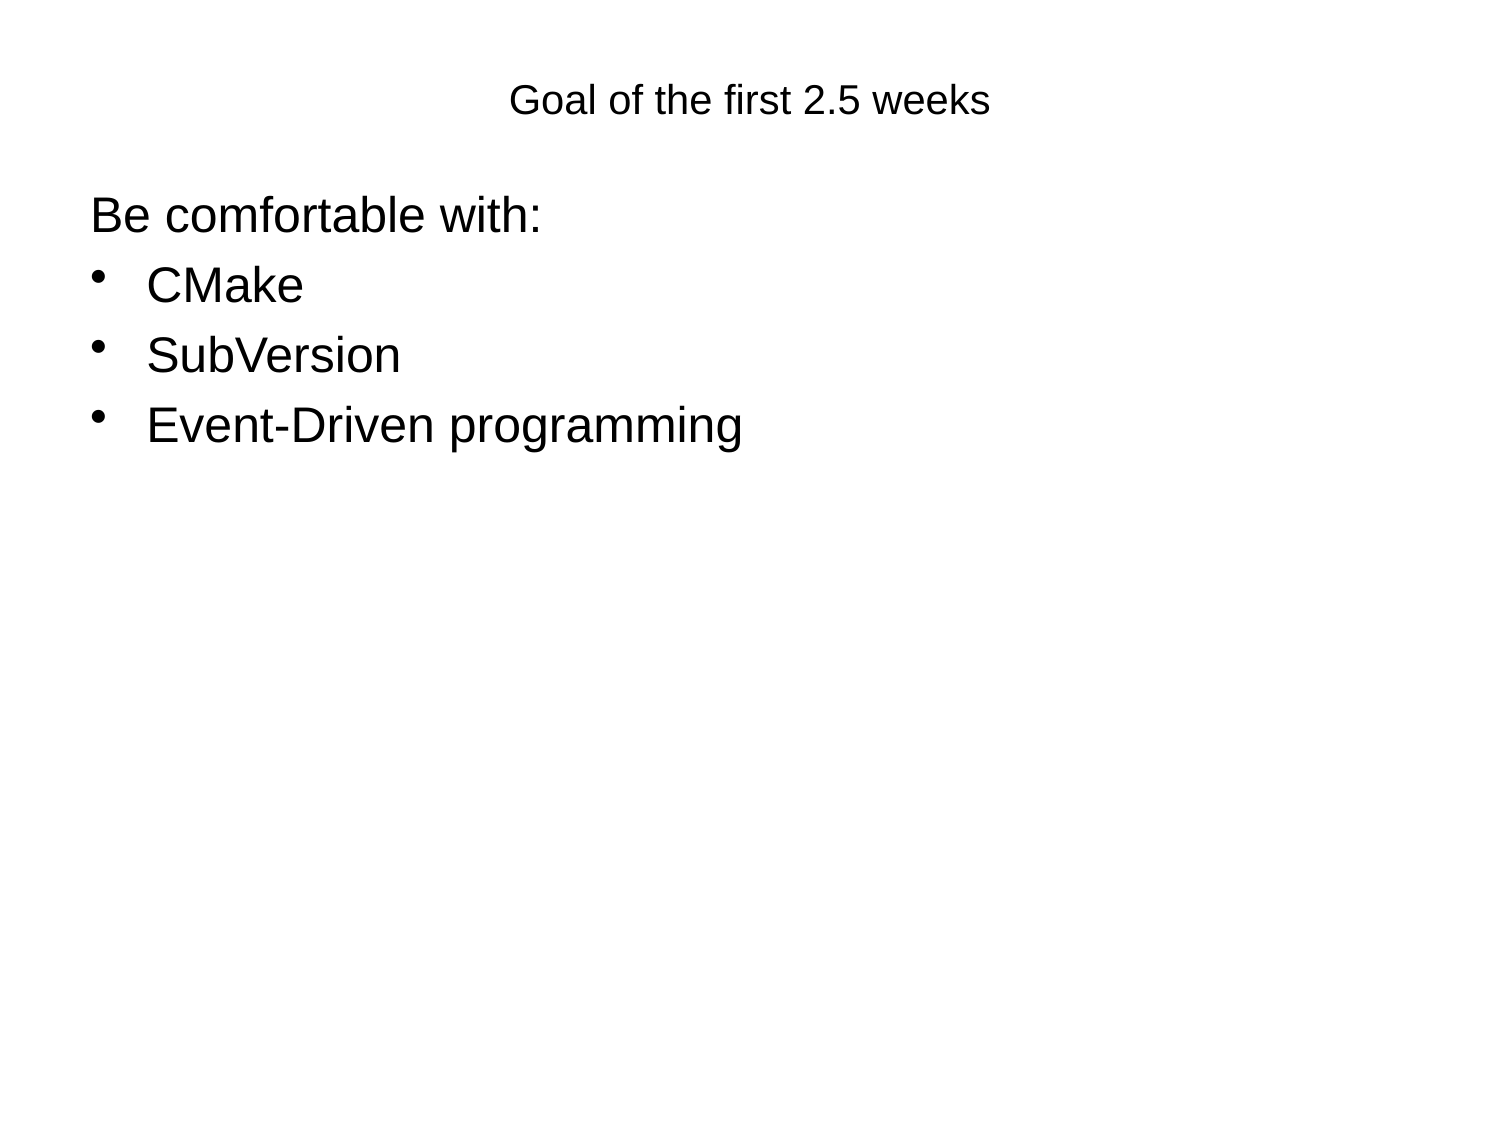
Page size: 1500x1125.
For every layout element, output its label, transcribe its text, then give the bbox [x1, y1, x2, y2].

list Be comfortable with: CMake SubVersion Event-Driven programming [75, 174, 1425, 1005]
title Goal of the first 2.5 weeks [75, 45, 1425, 150]
